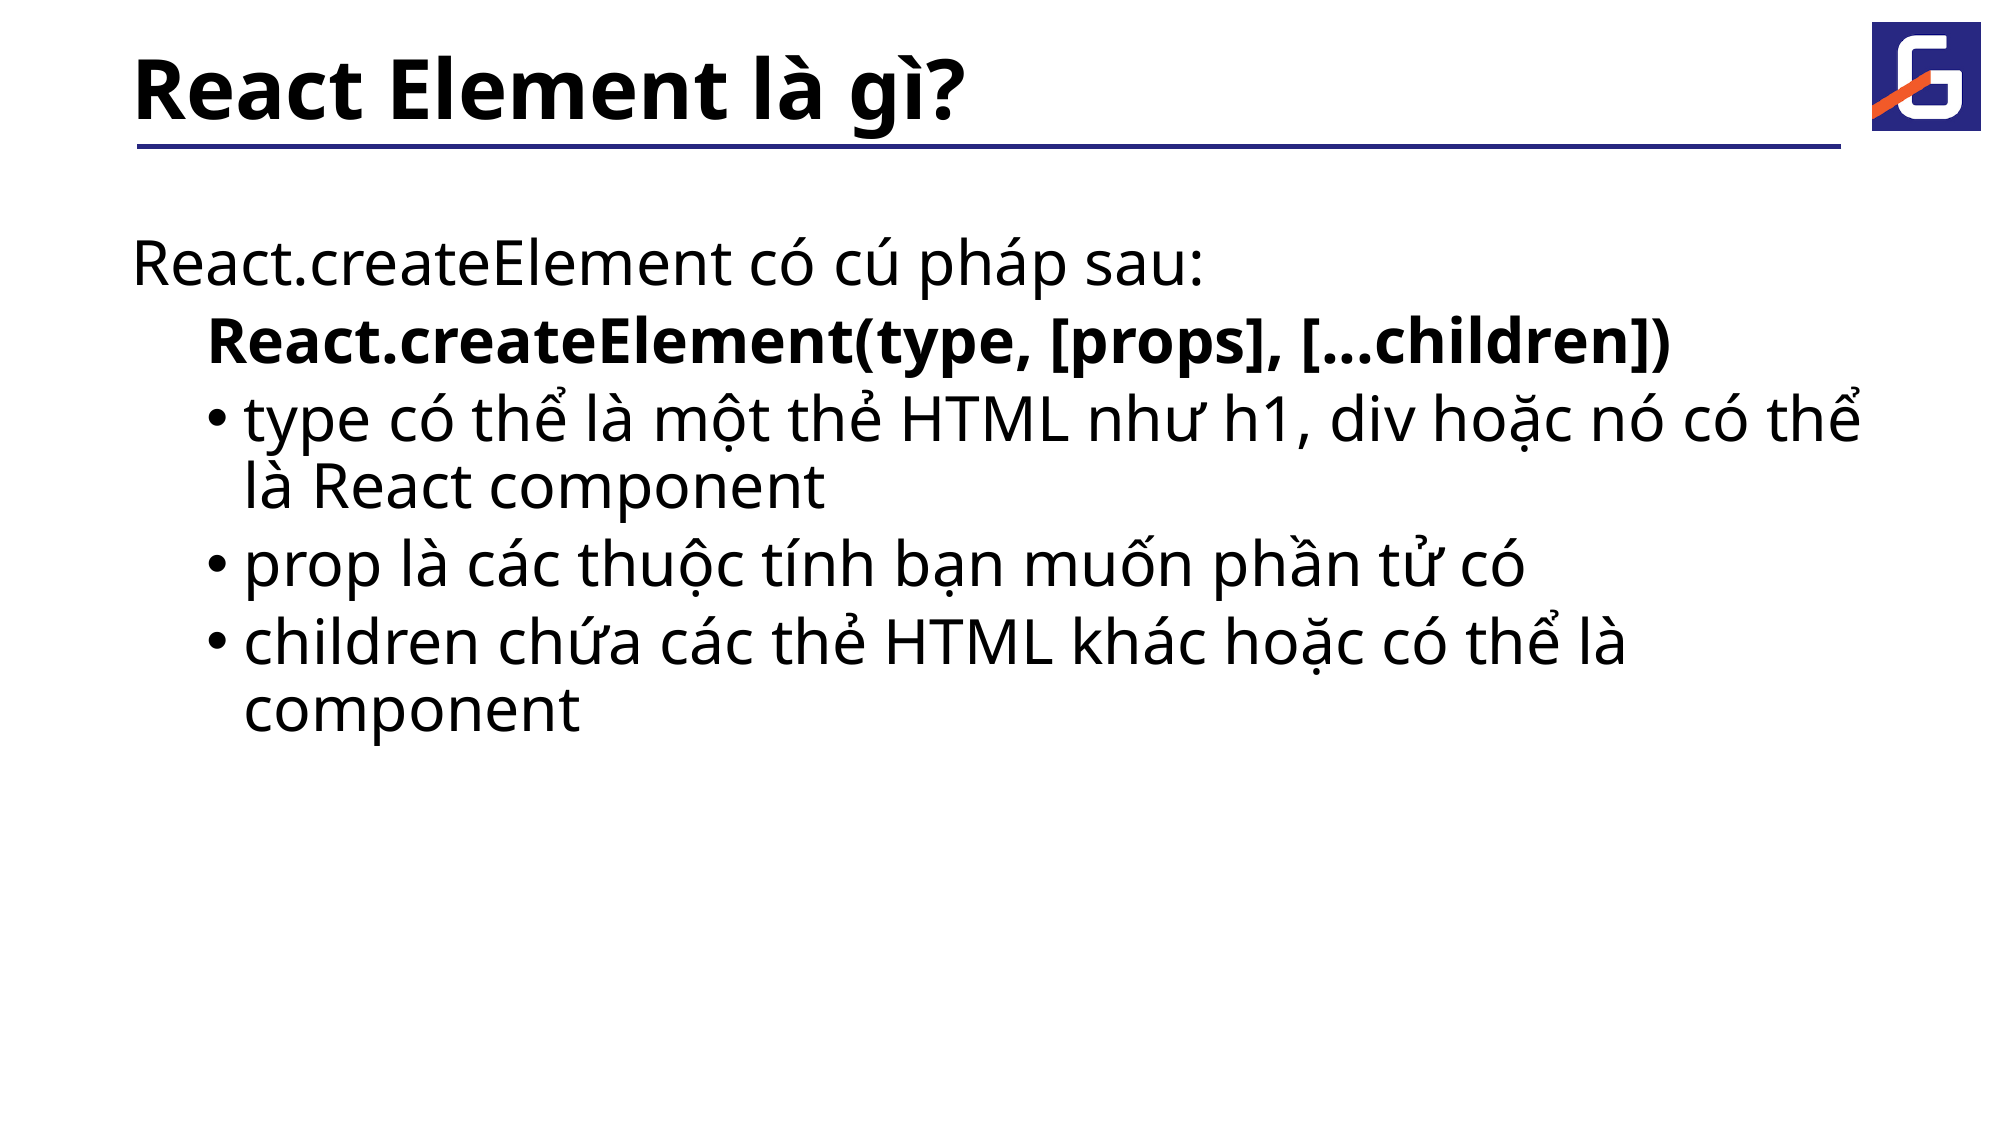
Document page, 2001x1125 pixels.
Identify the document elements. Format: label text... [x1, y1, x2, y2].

picture [1872, 22, 1981, 131]
title React Element là gì? [116, 26, 1868, 160]
list React.createElement có cú pháp sau: React.createElement(type, [props], [...children]) type có thể là một thẻ HTML như h1, div hoặc nó có thể là React component prop là các thuộc tính bạn muốn phần tử có children chứa các thẻ HTML khác hoặc có thể là component [116, 224, 1905, 1082]
